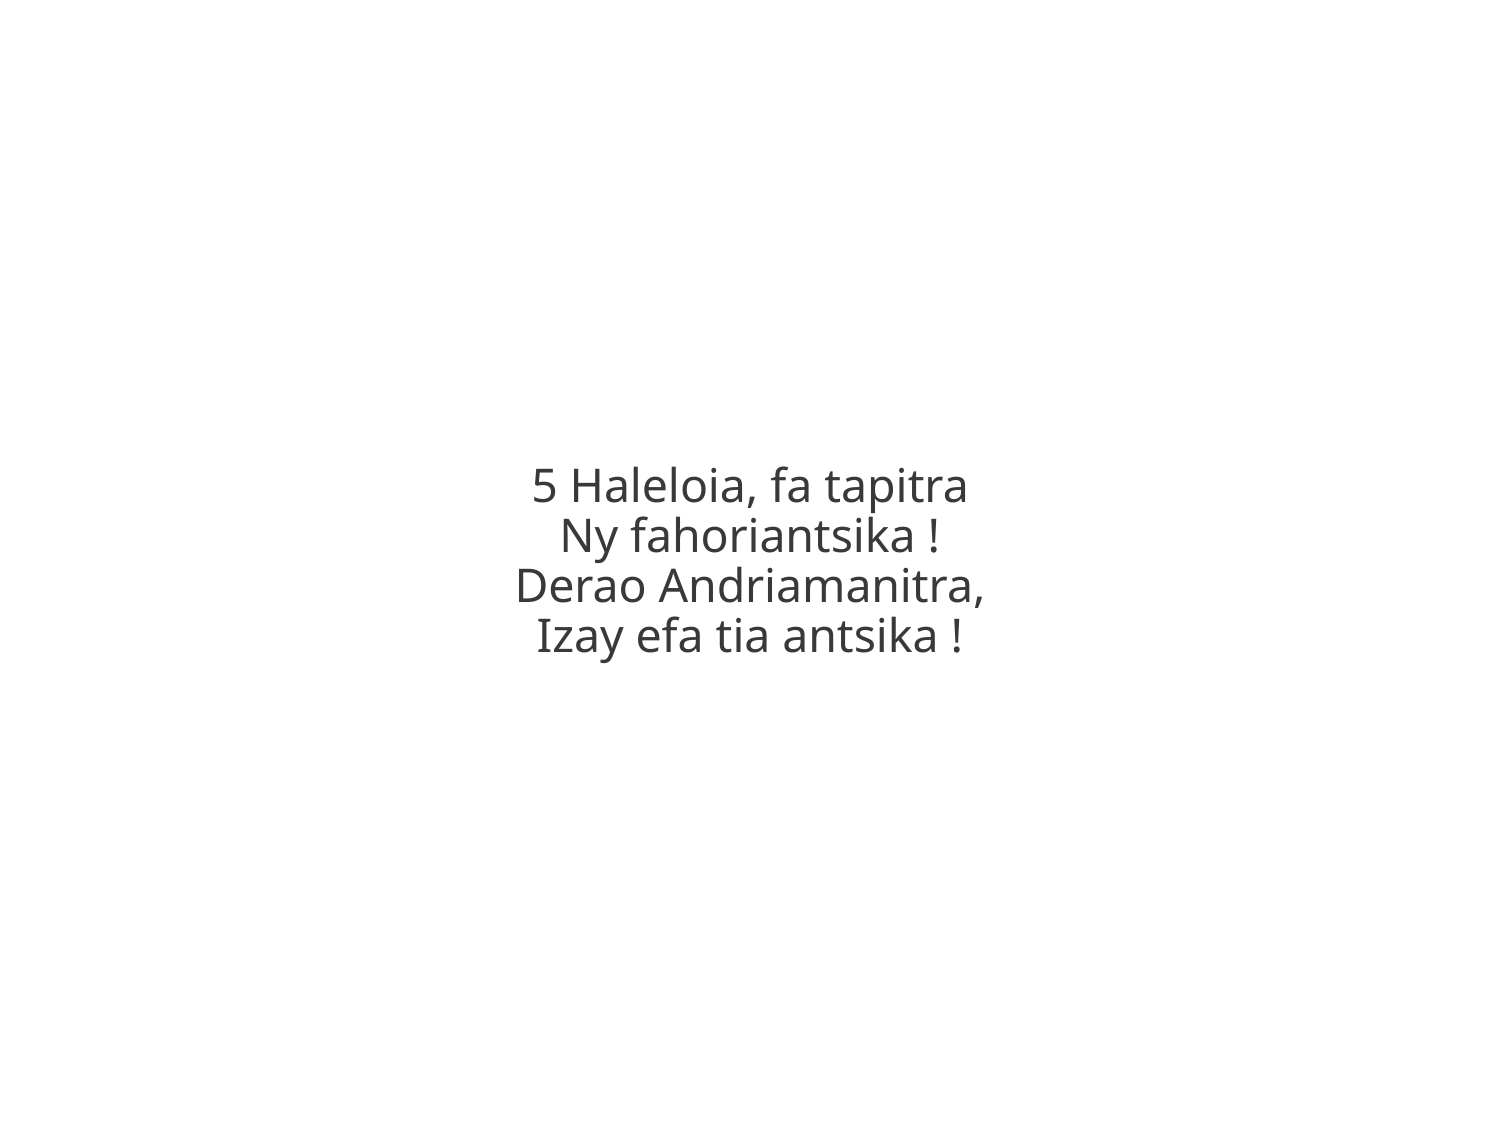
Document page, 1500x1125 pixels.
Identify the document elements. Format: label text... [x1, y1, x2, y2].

title 5 Haleloia, fa tapitra Ny fahoriantsika ! Derao Andriamanitra, Izay efa tia antsika ! [9, 453, 1491, 672]
